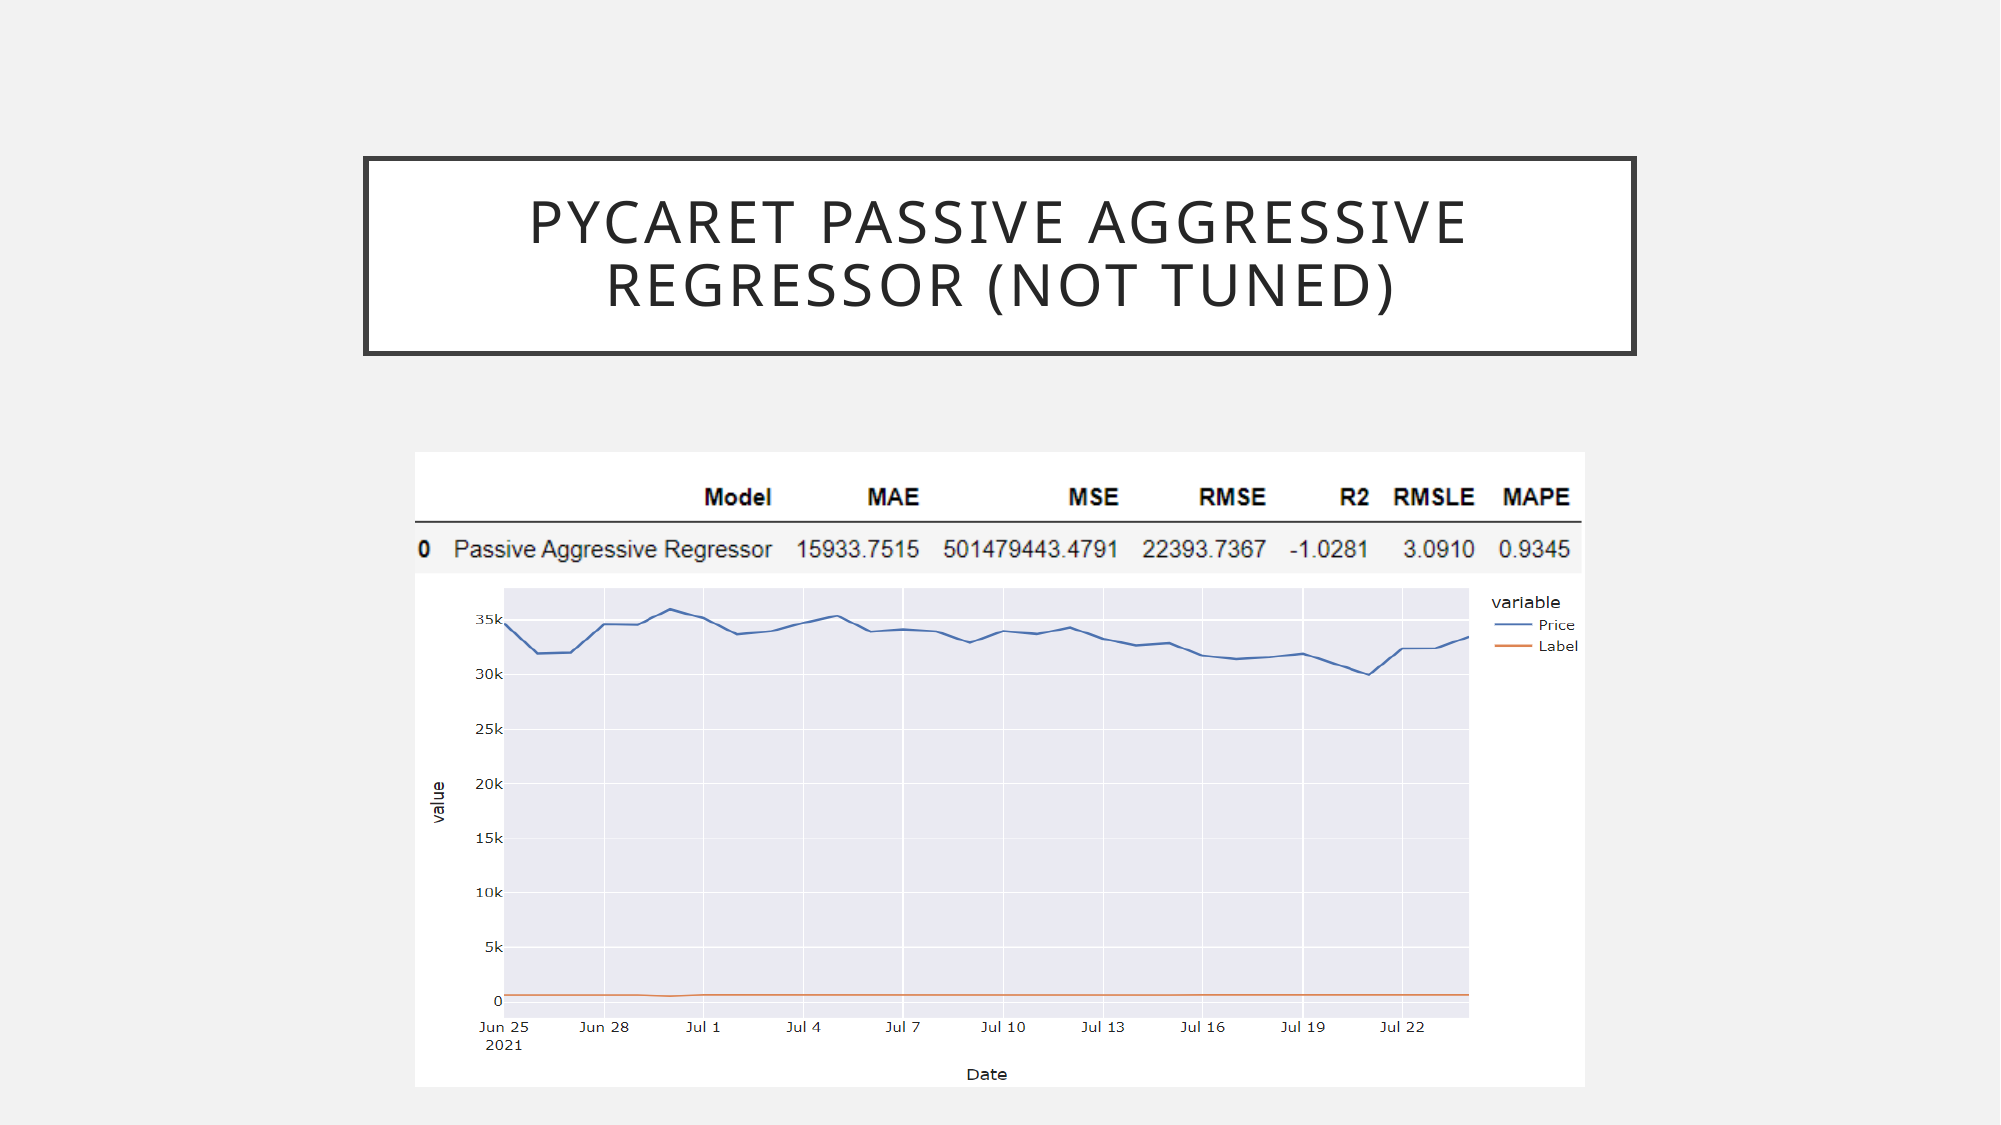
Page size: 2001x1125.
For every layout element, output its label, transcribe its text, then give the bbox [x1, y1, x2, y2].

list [415, 452, 1585, 574]
title Pycaret passive aggressive regressor (not tuned) [363, 156, 1637, 356]
picture [415, 574, 1585, 1087]
